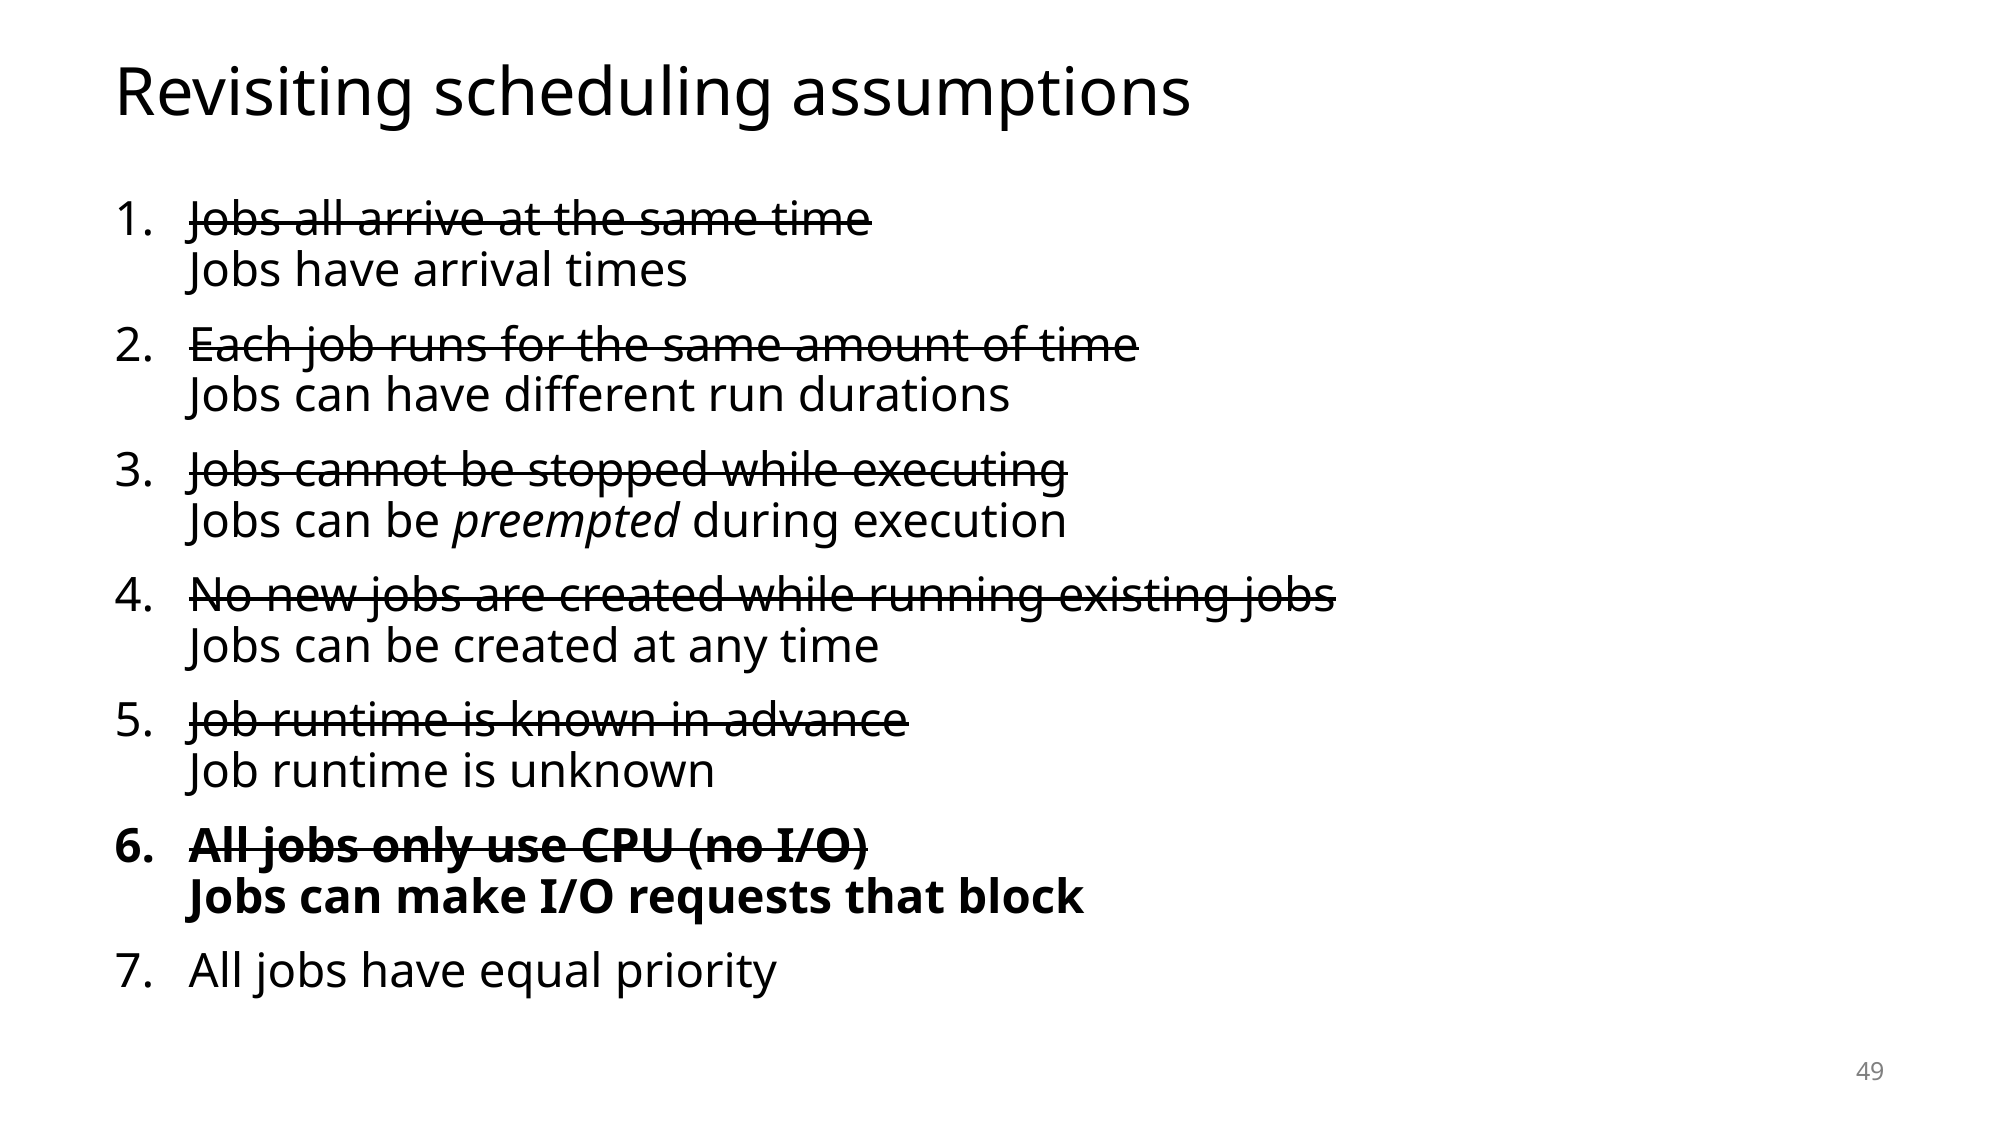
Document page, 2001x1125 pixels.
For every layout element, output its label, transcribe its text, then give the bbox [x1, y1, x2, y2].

list Jobs all arrive at the same time Jobs have arrival times Each job runs for the same amount of time Jobs can have different run durations Jobs cannot be stopped while executing Jobs can be preempted during execution No new jobs are created while running existing jobs Jobs can be created at any time Job runtime is known in advance Job runtime is unknown All jobs only use CPU (no I/O) Jobs can make I/O requests that block All jobs have equal priority [99, 187, 1900, 1013]
slide_number 49 [1749, 1042, 1900, 1103]
title Revisiting scheduling assumptions [99, 37, 1900, 150]
